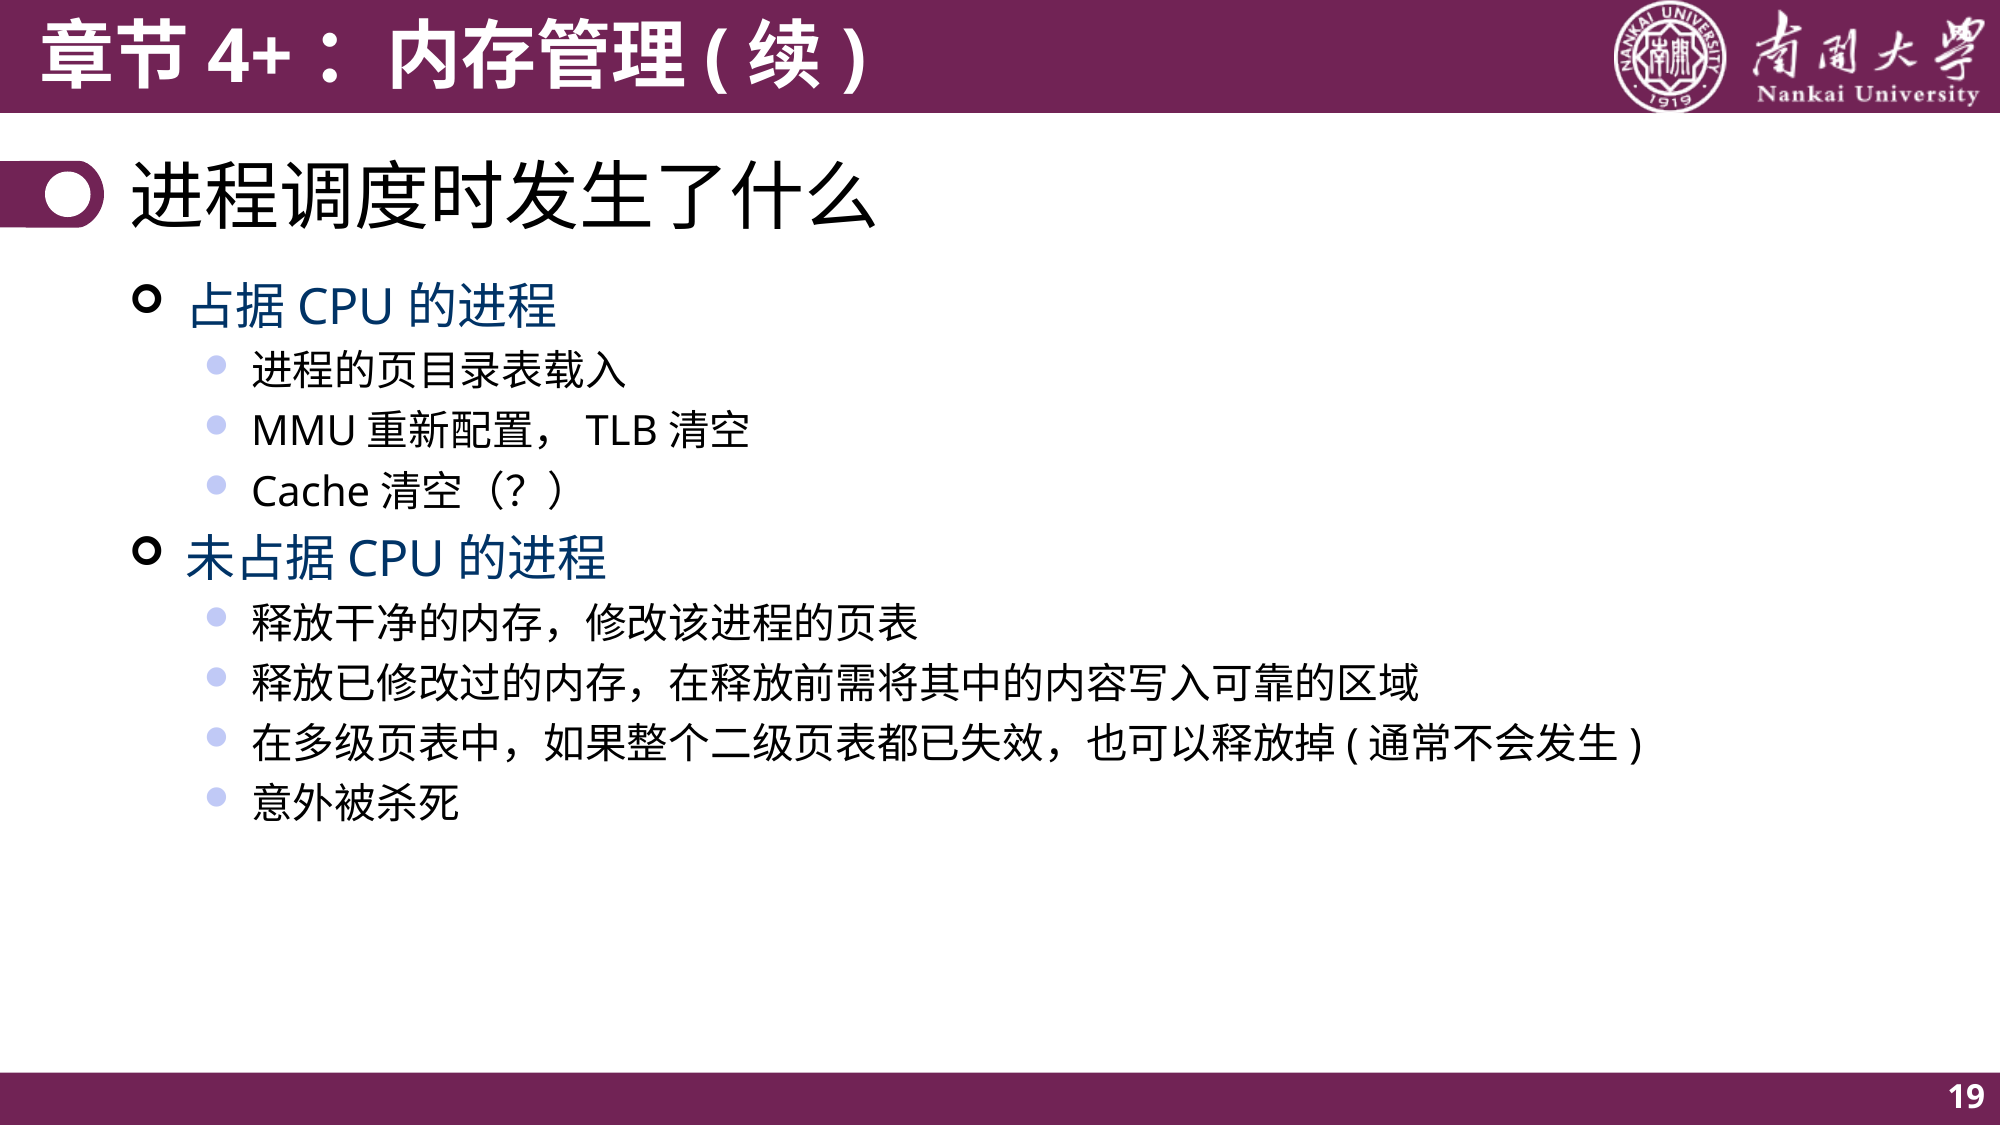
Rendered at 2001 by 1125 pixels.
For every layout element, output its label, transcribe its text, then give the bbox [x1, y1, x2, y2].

title 进程调度时发生了什么 [114, 143, 1886, 255]
list 占据CPU的进程 进程的页目录表载入 MMU重新配置，TLB清空 Cache清空（？） 未占据CPU的进程 释放干净的内存，修改该进程的页表 释放已修改过的内存，在释放前需将其中的内容写入可靠的区域 在多级页表中，如果整个二级页表都已失效，也可以释放掉(通常不会发生) 意外被杀死 [114, 254, 1878, 1077]
picture [1614, 0, 2001, 118]
slide_number 19 [1550, 1070, 2000, 1125]
